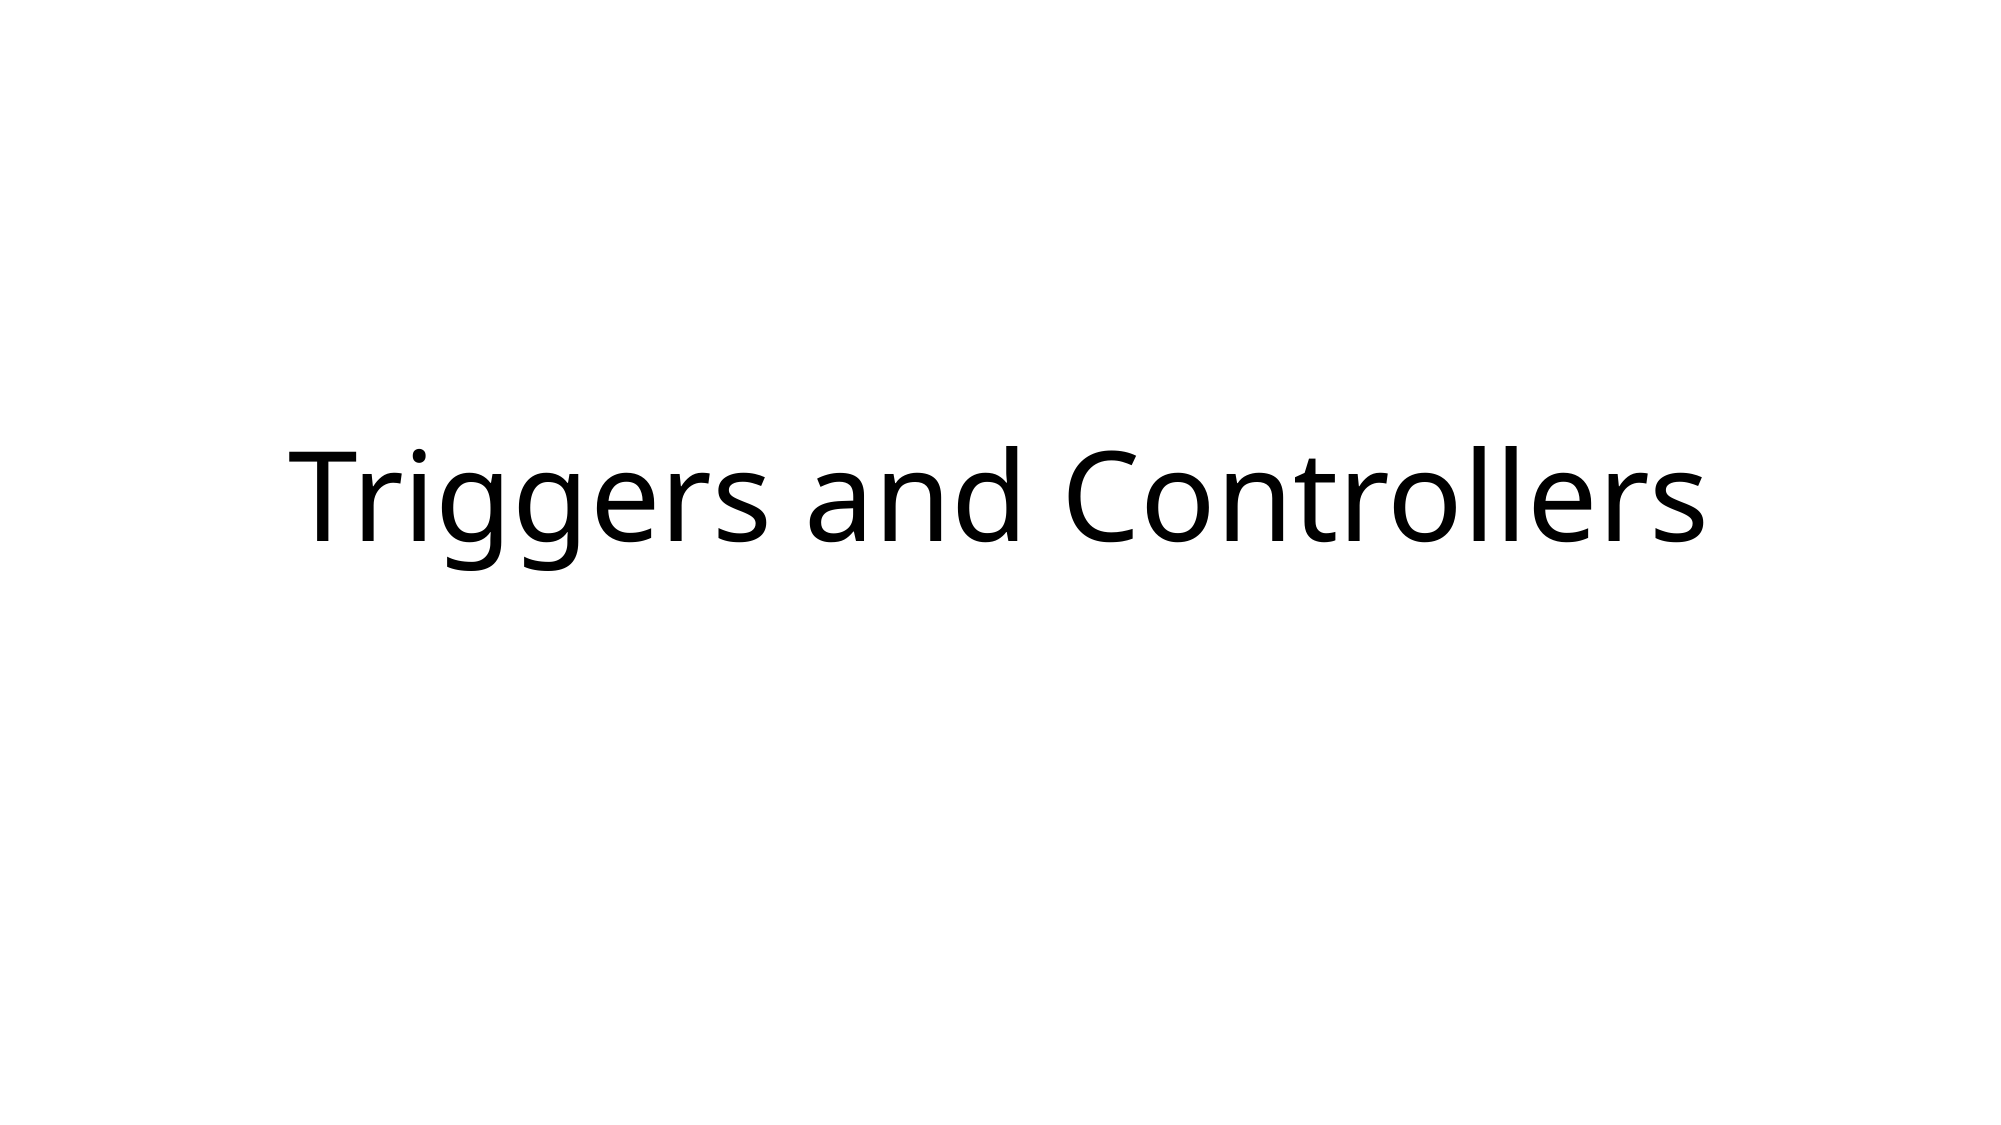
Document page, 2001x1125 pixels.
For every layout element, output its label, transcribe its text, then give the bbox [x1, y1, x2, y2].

title Triggers and Controllers [249, 184, 1750, 576]
